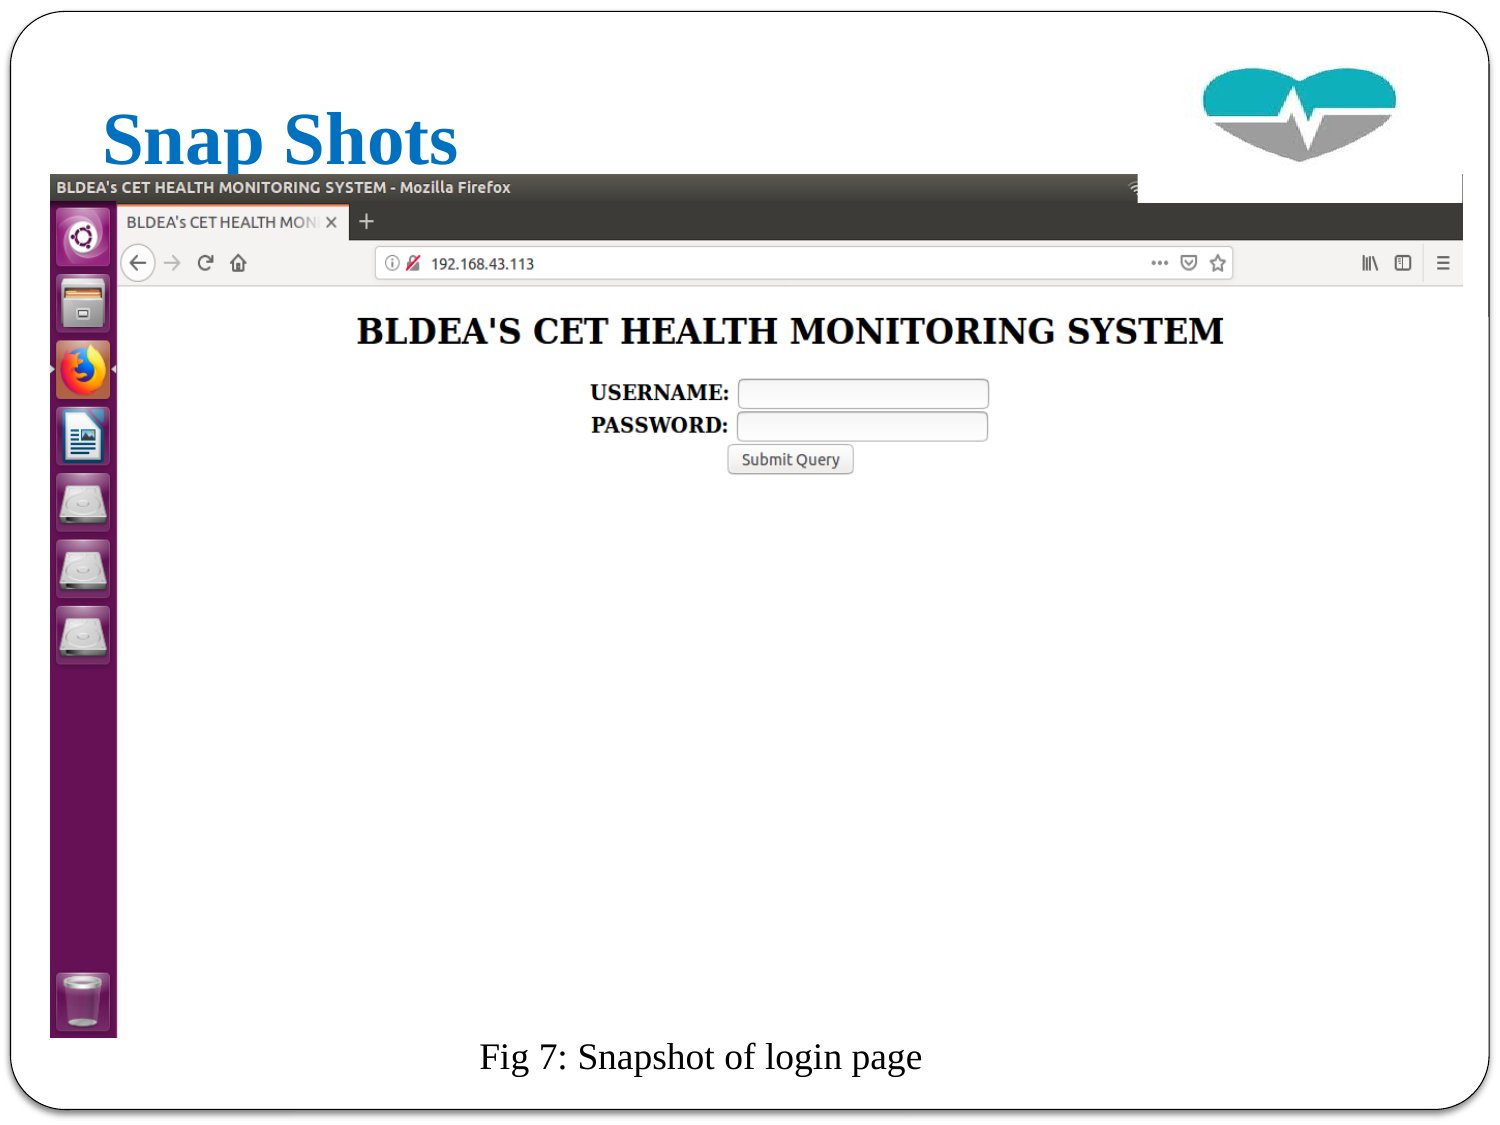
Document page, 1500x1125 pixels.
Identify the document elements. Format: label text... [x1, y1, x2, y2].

picture [49, 24, 1463, 1038]
text_box Fig 7: Snapshot of login page [464, 1047, 948, 1085]
title Snap Shots [87, 62, 1131, 174]
